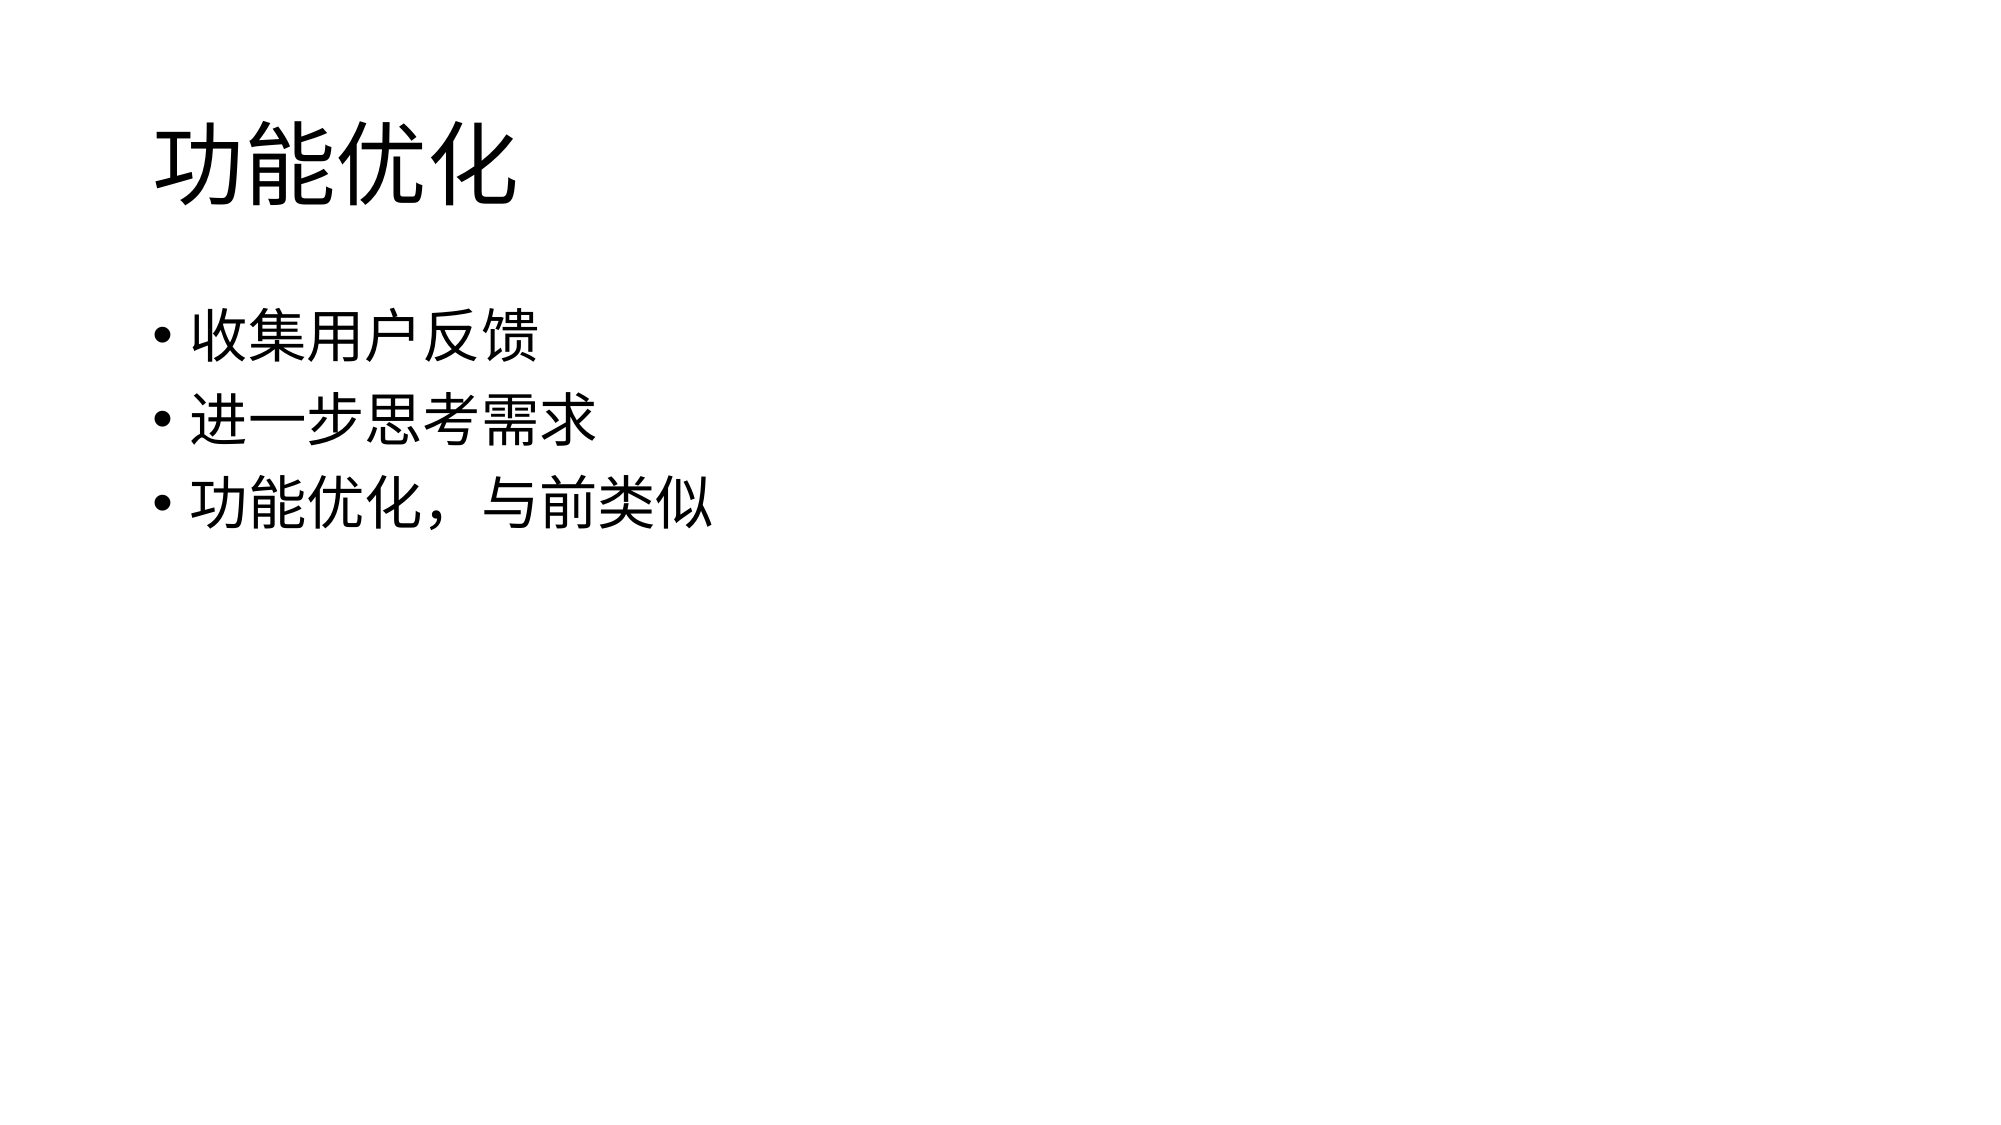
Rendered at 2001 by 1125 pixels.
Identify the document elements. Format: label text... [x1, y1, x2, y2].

list 收集用户反馈 进一步思考需求 功能优化，与前类似 [137, 299, 1863, 1014]
title 功能优化 [137, 59, 1863, 278]
